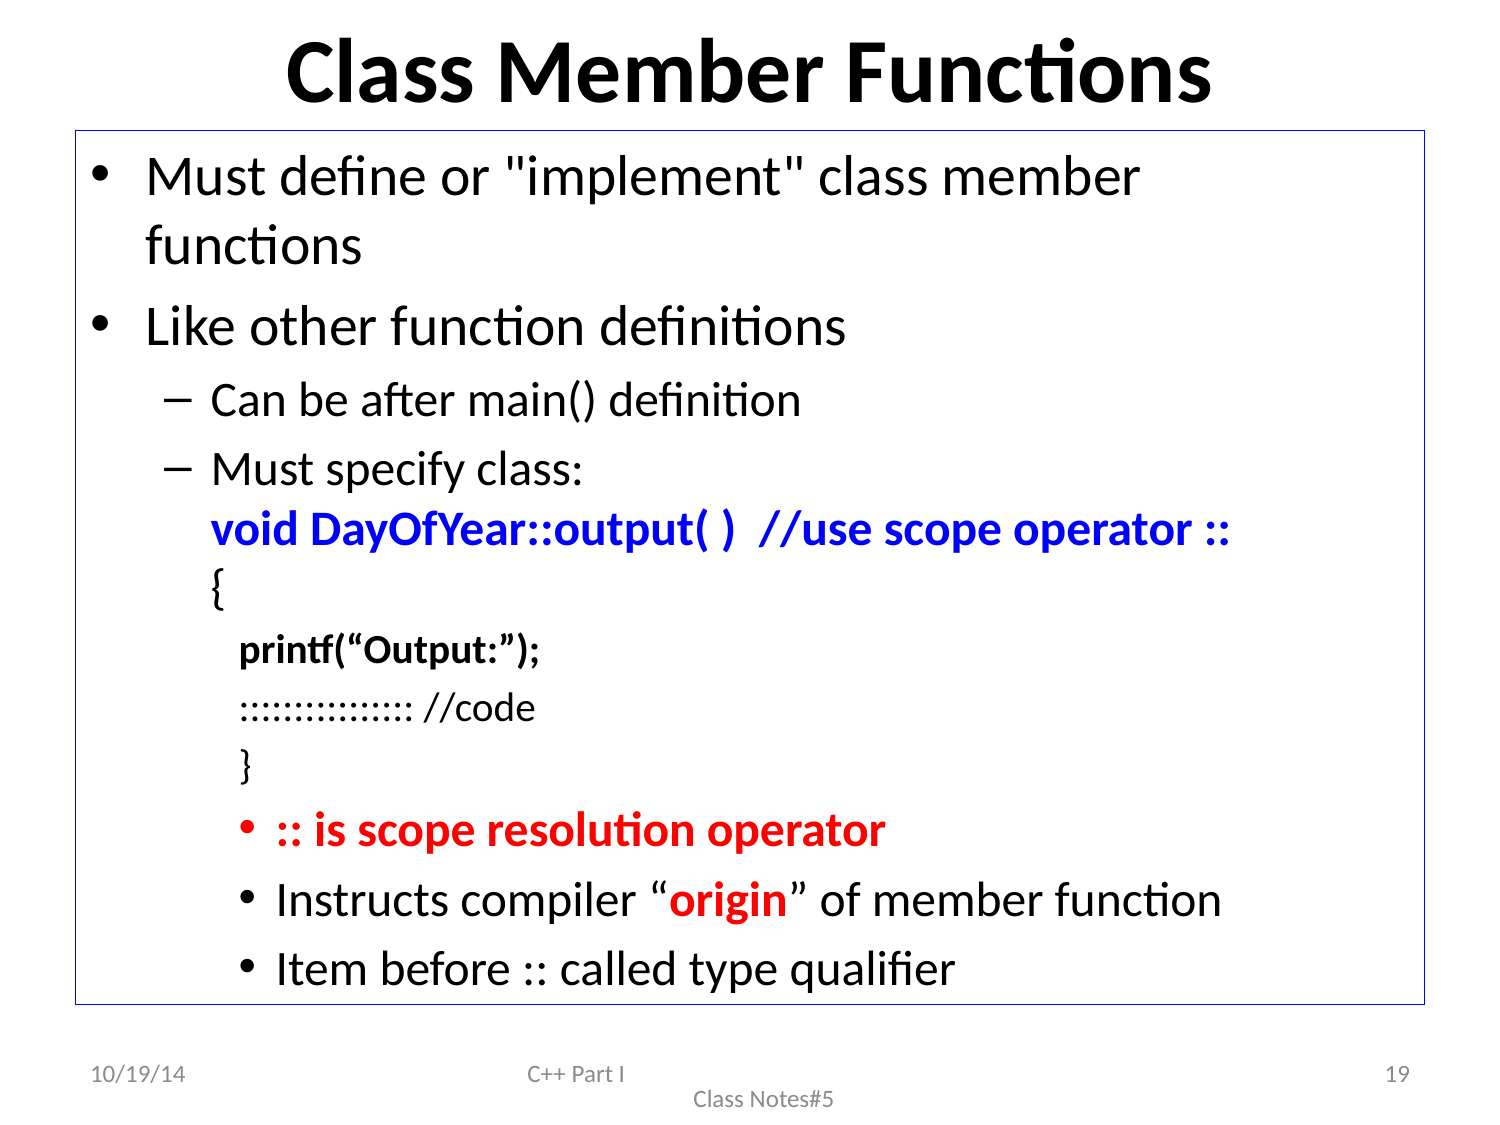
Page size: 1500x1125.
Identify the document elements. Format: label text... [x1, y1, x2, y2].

footer C++ Part I Class Notes#5 [512, 1042, 988, 1103]
slide_number 19 [1074, 1042, 1425, 1103]
list Must define or "implement" class member functions Like other function definitions Can be after main() definition Must specify class: void DayOfYear::output( ) //use scope operator :: { printf(“Output:”); :::::::::::::::: //code } :: is scope resolution operator Instructs compiler “origin” of member function Item before :: called type qualifier [75, 130, 1425, 1005]
title Class Member Functions [75, 0, 1425, 130]
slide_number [75, 1042, 425, 1103]
